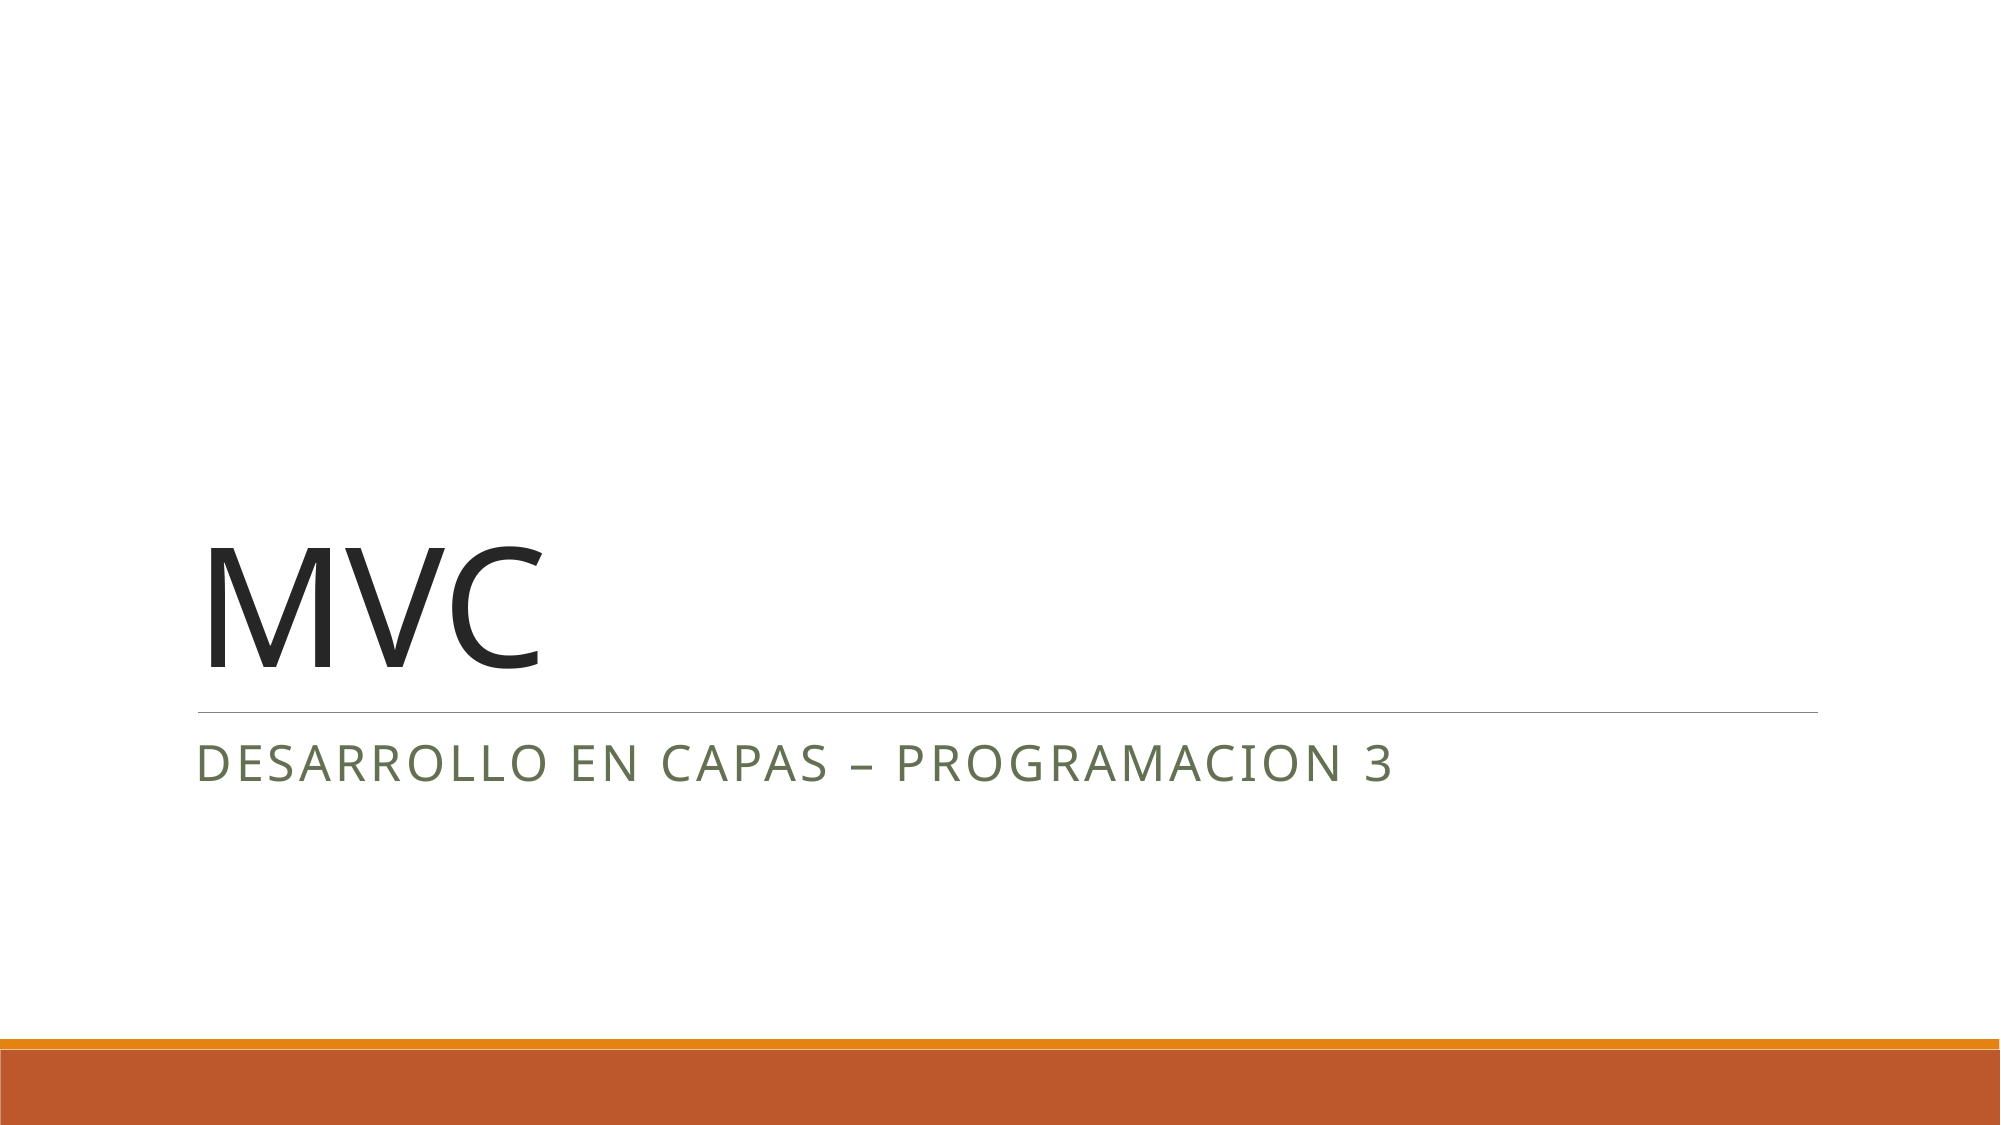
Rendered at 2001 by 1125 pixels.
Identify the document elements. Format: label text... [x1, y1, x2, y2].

subtitle Desarrollo en capas – PROGRAMACION 3 [180, 730, 1831, 919]
title MVC [180, 124, 1830, 710]
